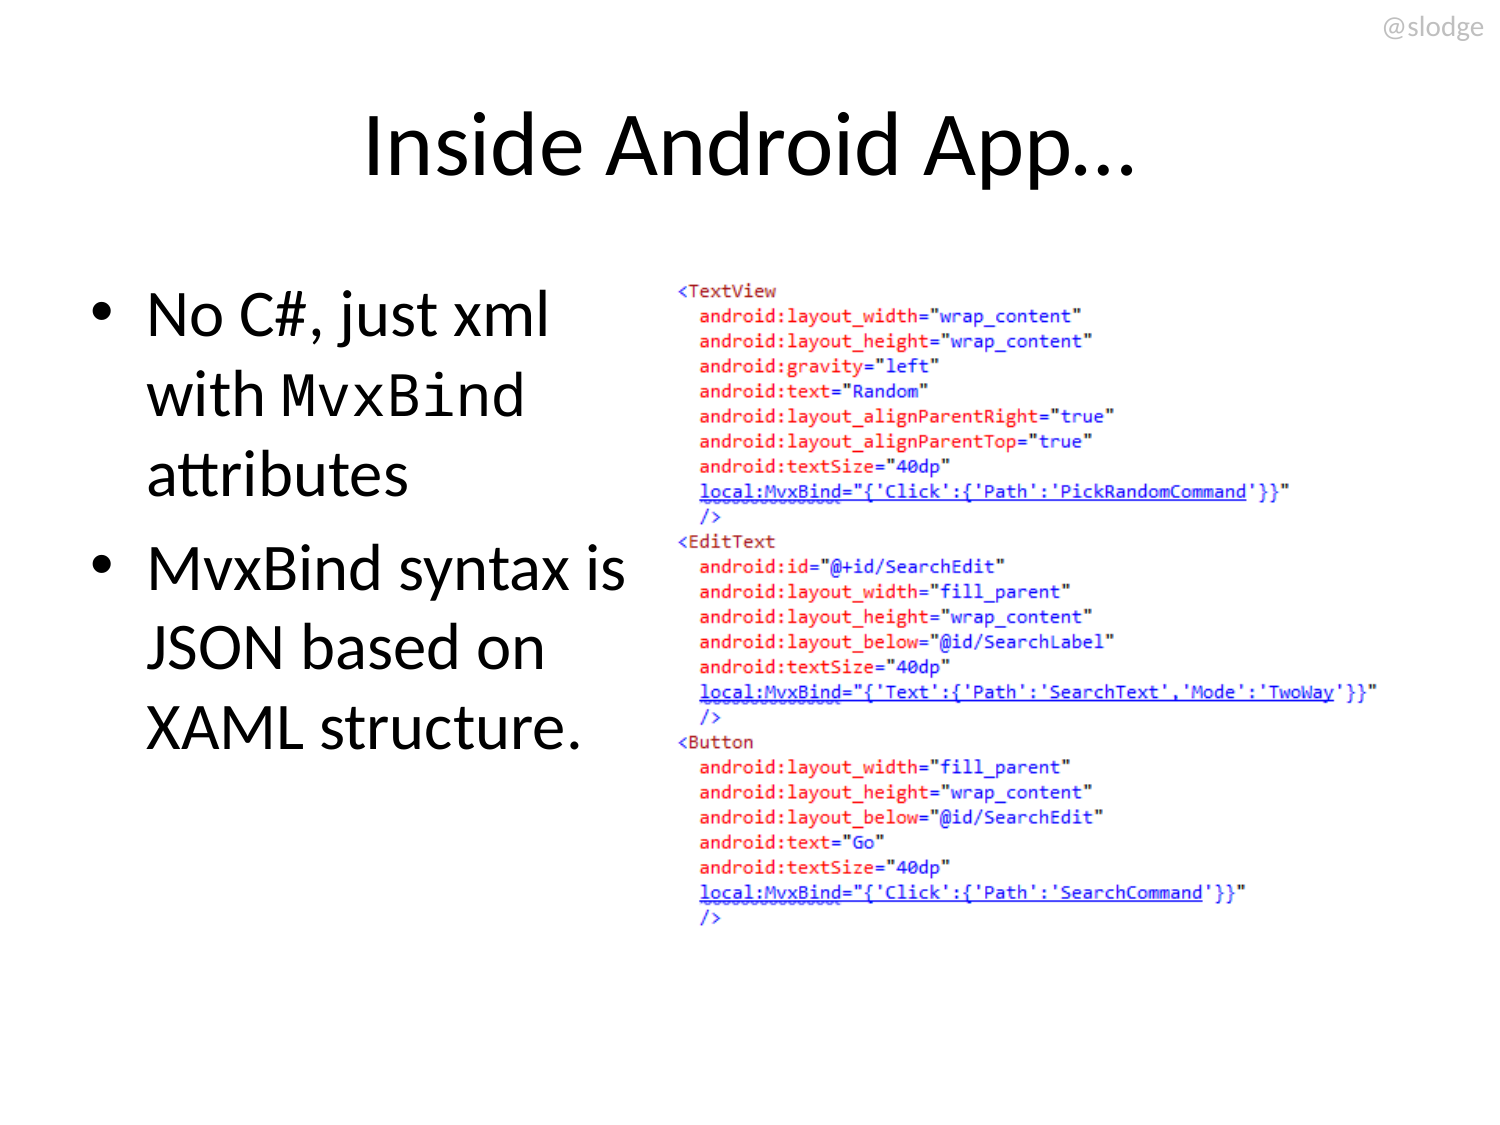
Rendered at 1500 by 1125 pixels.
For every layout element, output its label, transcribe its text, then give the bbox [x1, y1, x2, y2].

picture [662, 274, 1415, 946]
list No C#, just xml with MvxBind attributes MvxBind syntax is JSON based on XAML structure. [75, 262, 663, 1005]
title Inside Android App… [75, 45, 1425, 233]
